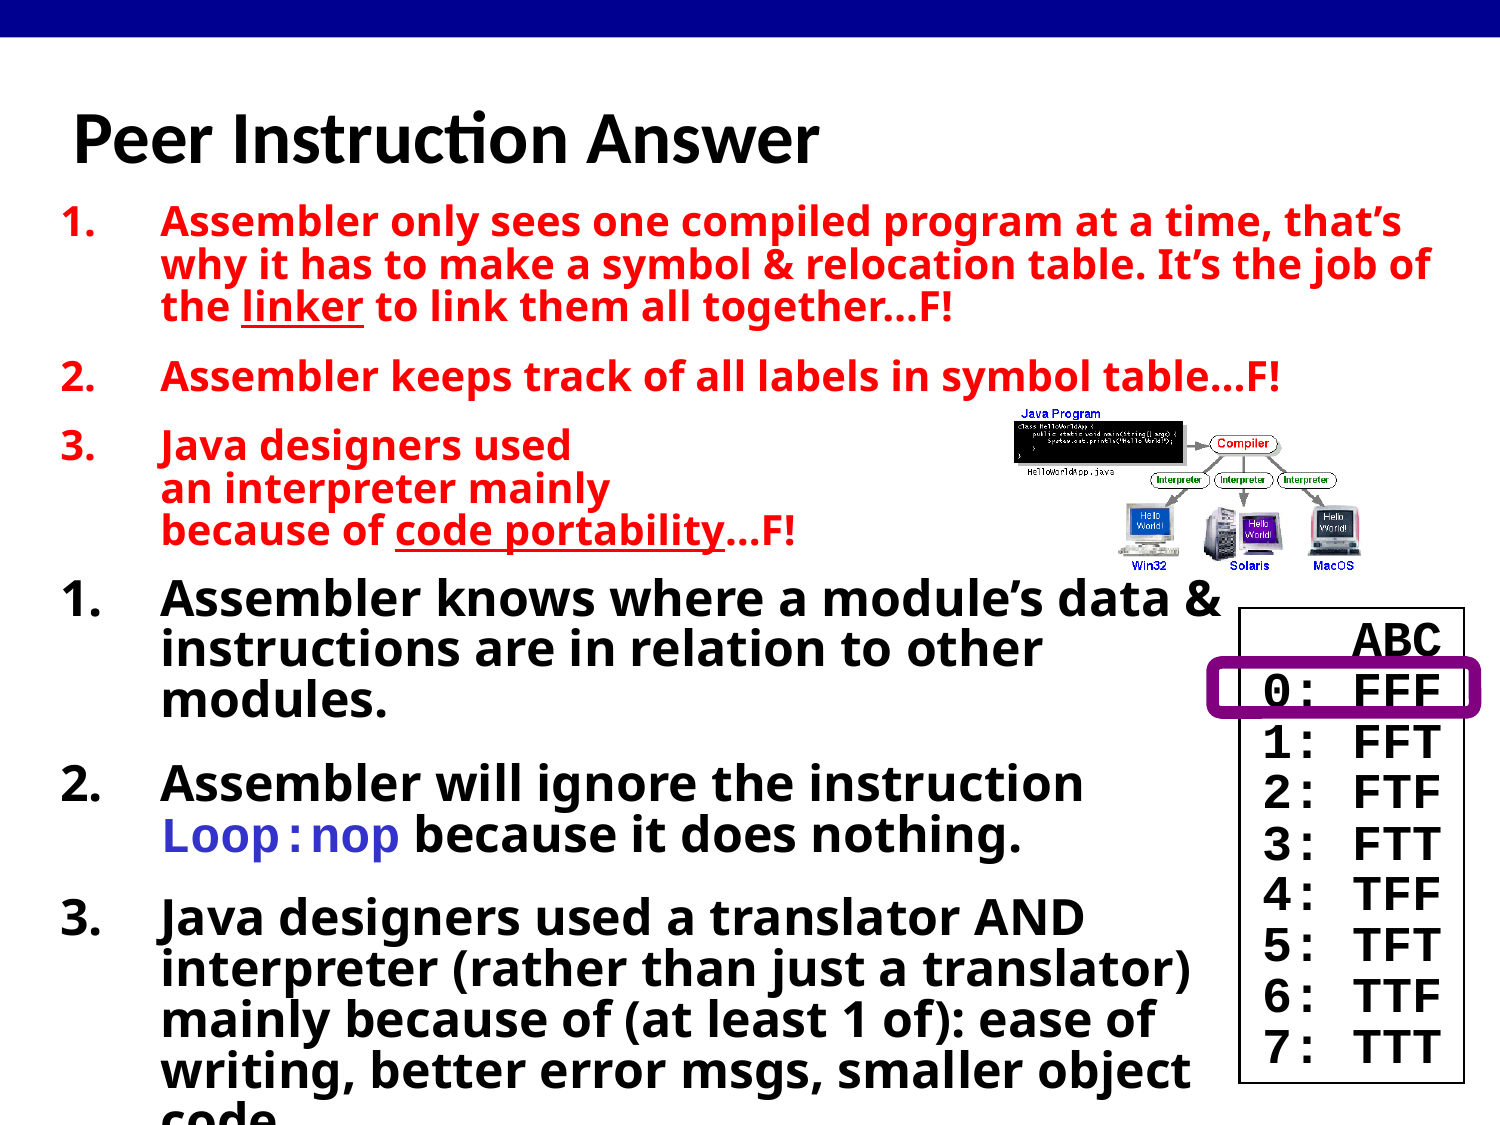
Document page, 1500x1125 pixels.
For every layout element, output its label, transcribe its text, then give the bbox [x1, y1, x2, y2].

text_box ABC 0: FFF 1: FFT 2: FTF 3: FTT 4: TFF 5: TFT 6: TTF 7: TTT [1239, 608, 1465, 662]
text_box Assembler only sees one compiled program at a time, that’s why it has to make a symbol & relocation table. It’s the job of the linker to link them all together…F! Assembler keeps track of all labels in symbol table…F! Java designers used an interpreter mainly because of code portability…F! [49, 198, 1488, 559]
title Peer Instruction Answer [58, 71, 1305, 197]
text_box ABC 0: FFF 1: FFT 2: FTF 3: FTT 4: TFF 5: TFT 6: TTF 7: TTT [1239, 713, 1465, 1084]
text_box Assembler knows where a module’s data & instructions are in relation to other modules. Assembler will ignore the instruction Loop:nop because it does nothing. Java designers used a translator AND interpreter (rather than just a translator) mainly because of (at least 1 of): ease of writing, better error msgs, smaller object code. [49, 571, 1238, 1125]
picture [1012, 407, 1363, 572]
text_box [1238, 662, 1476, 713]
